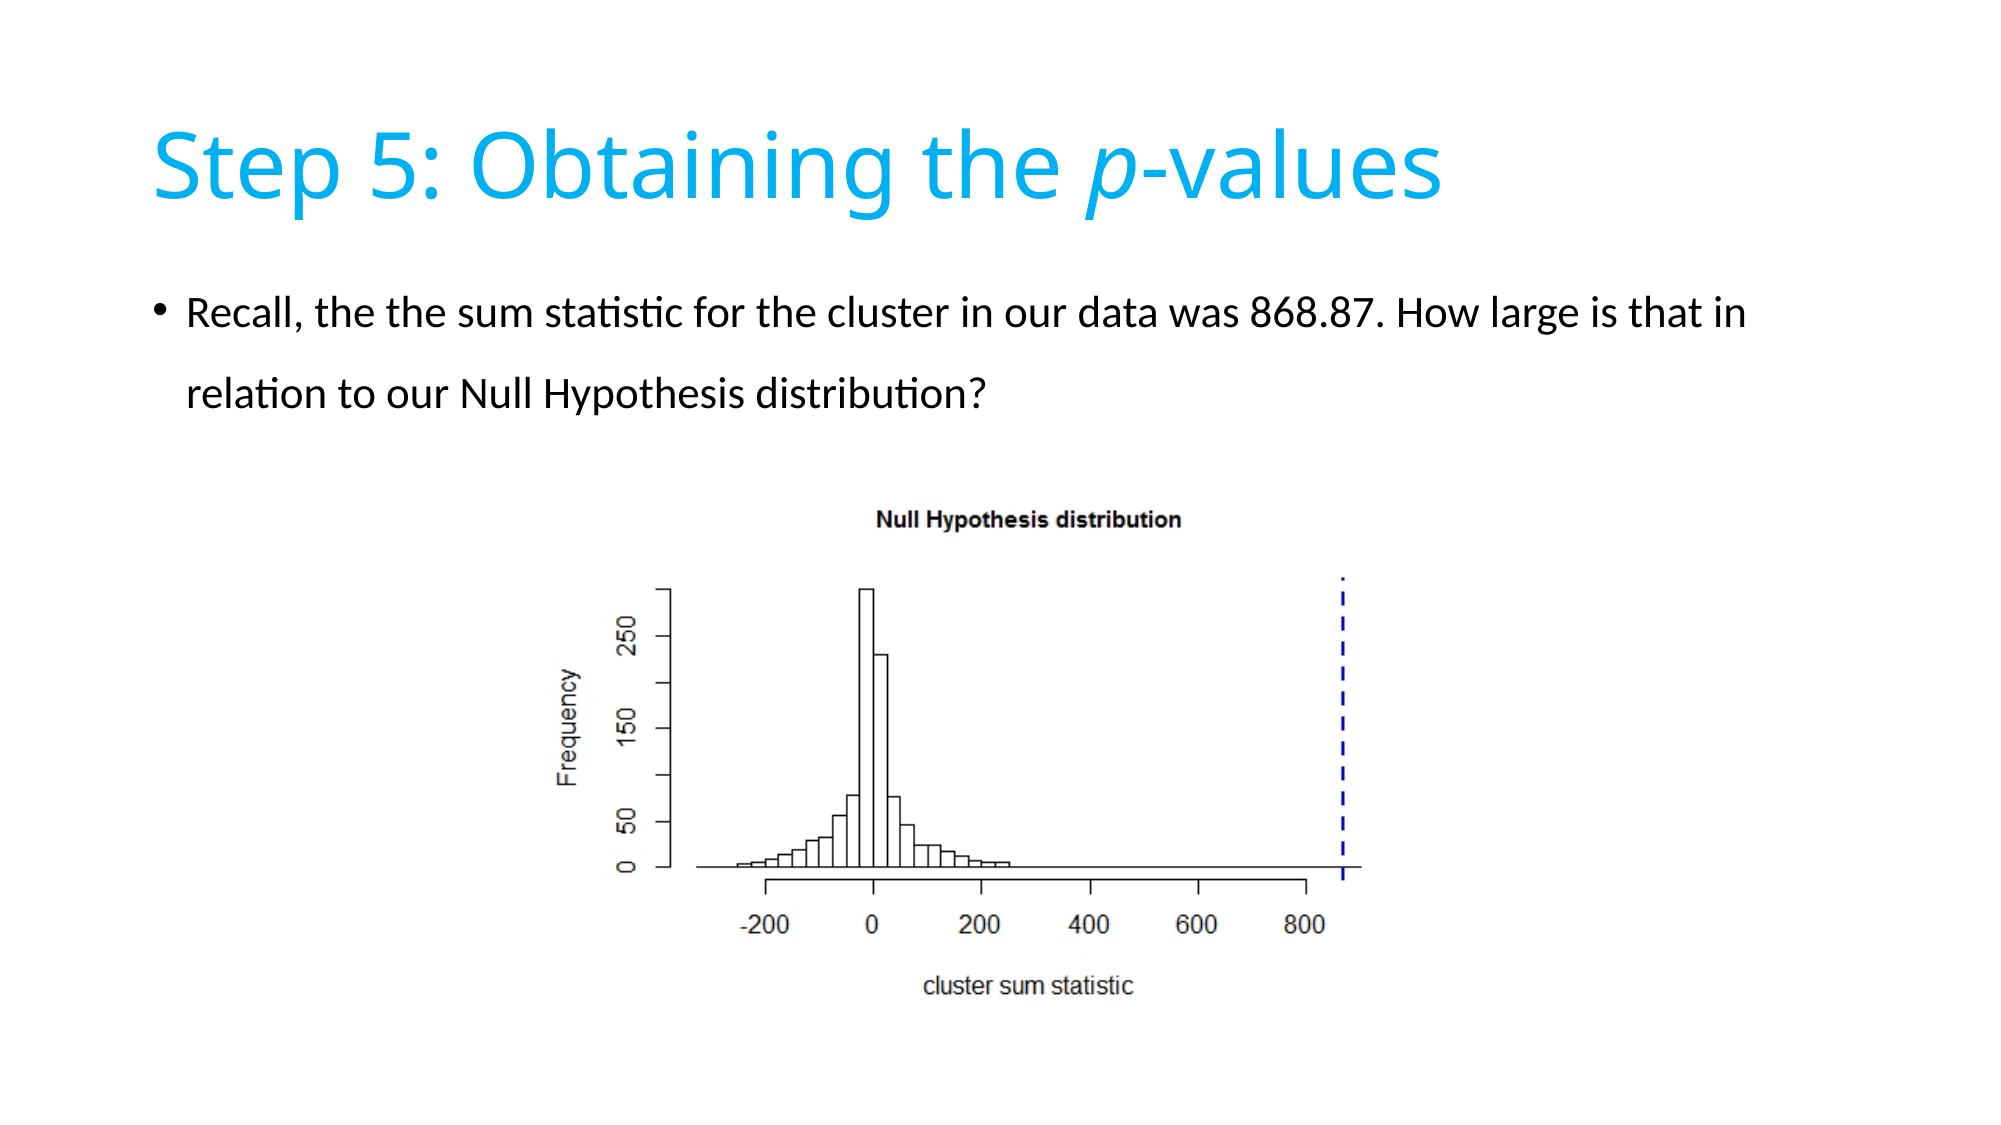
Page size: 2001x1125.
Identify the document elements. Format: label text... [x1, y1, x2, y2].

picture [548, 456, 1452, 1032]
list Recall, the the sum statistic for the cluster in our data was 868.87. How large is that in relation to our Null Hypothesis distribution? [137, 247, 1863, 962]
title Step 5: Obtaining the p-values [137, 59, 1863, 247]
